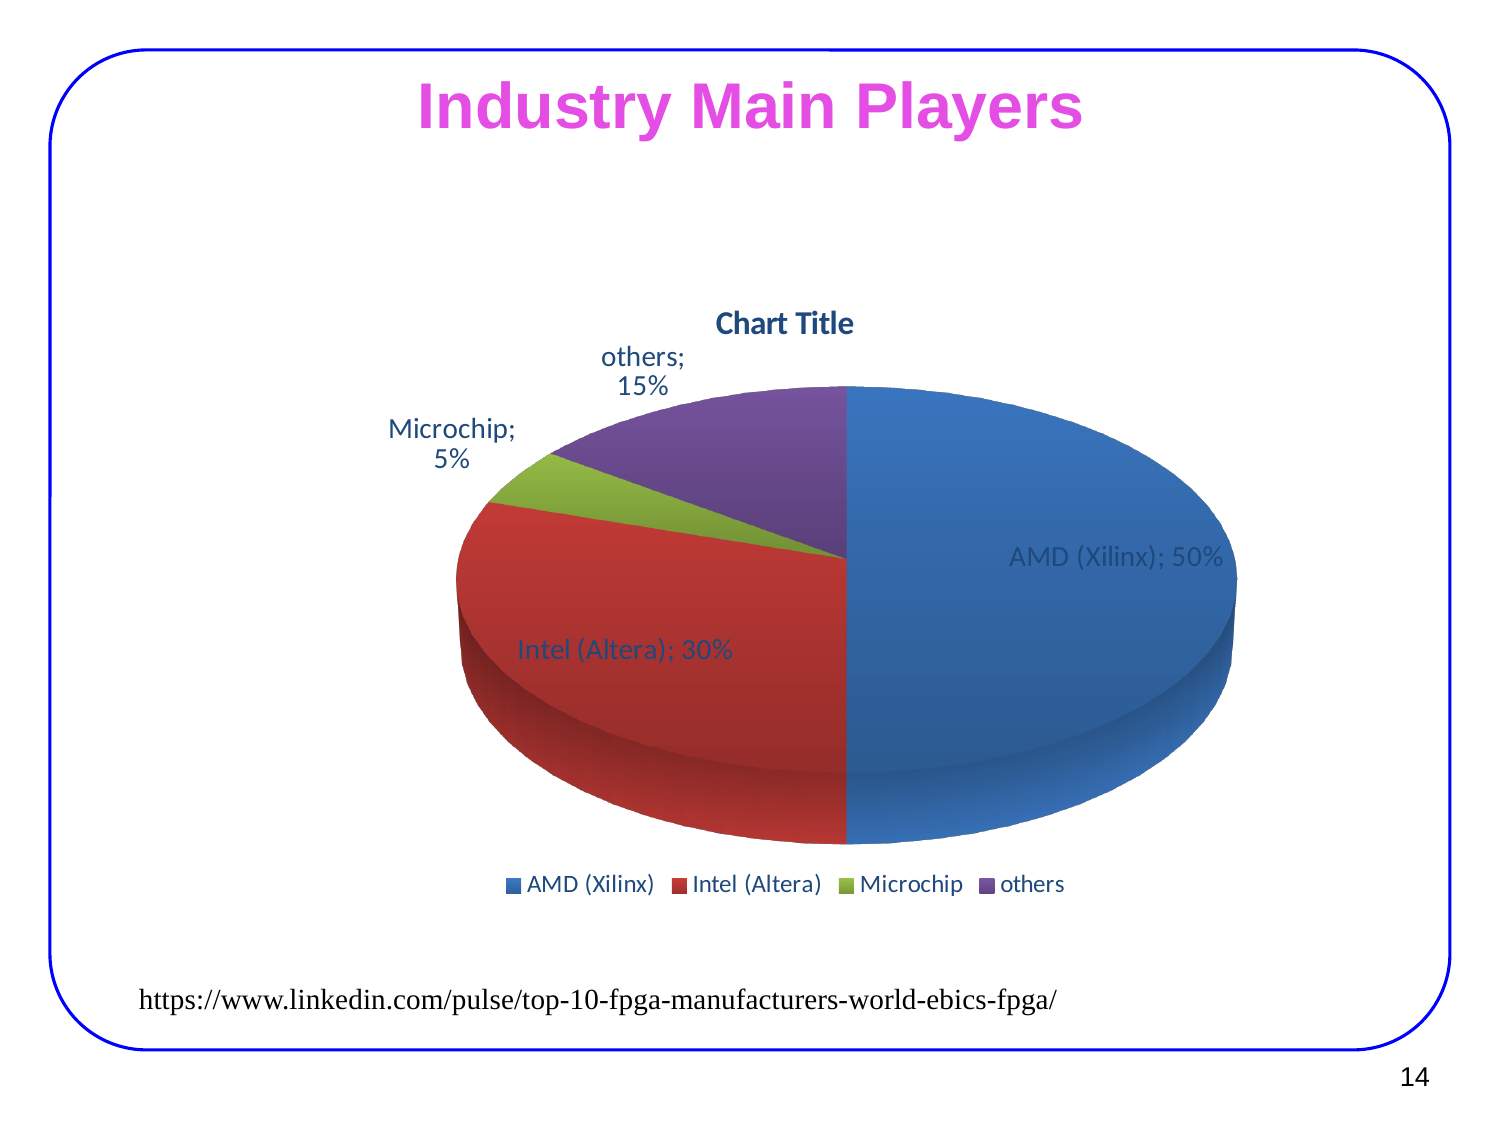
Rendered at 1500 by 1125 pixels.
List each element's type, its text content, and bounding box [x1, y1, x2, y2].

chart [206, 278, 1365, 906]
title Industry Main Players [113, 66, 1389, 139]
slide_number <number> [1351, 1047, 1444, 1104]
text_box https://www.linkedin.com/pulse/top-10-fpga-manufacturers-world-ebics-fpga/ [123, 972, 1173, 1023]
